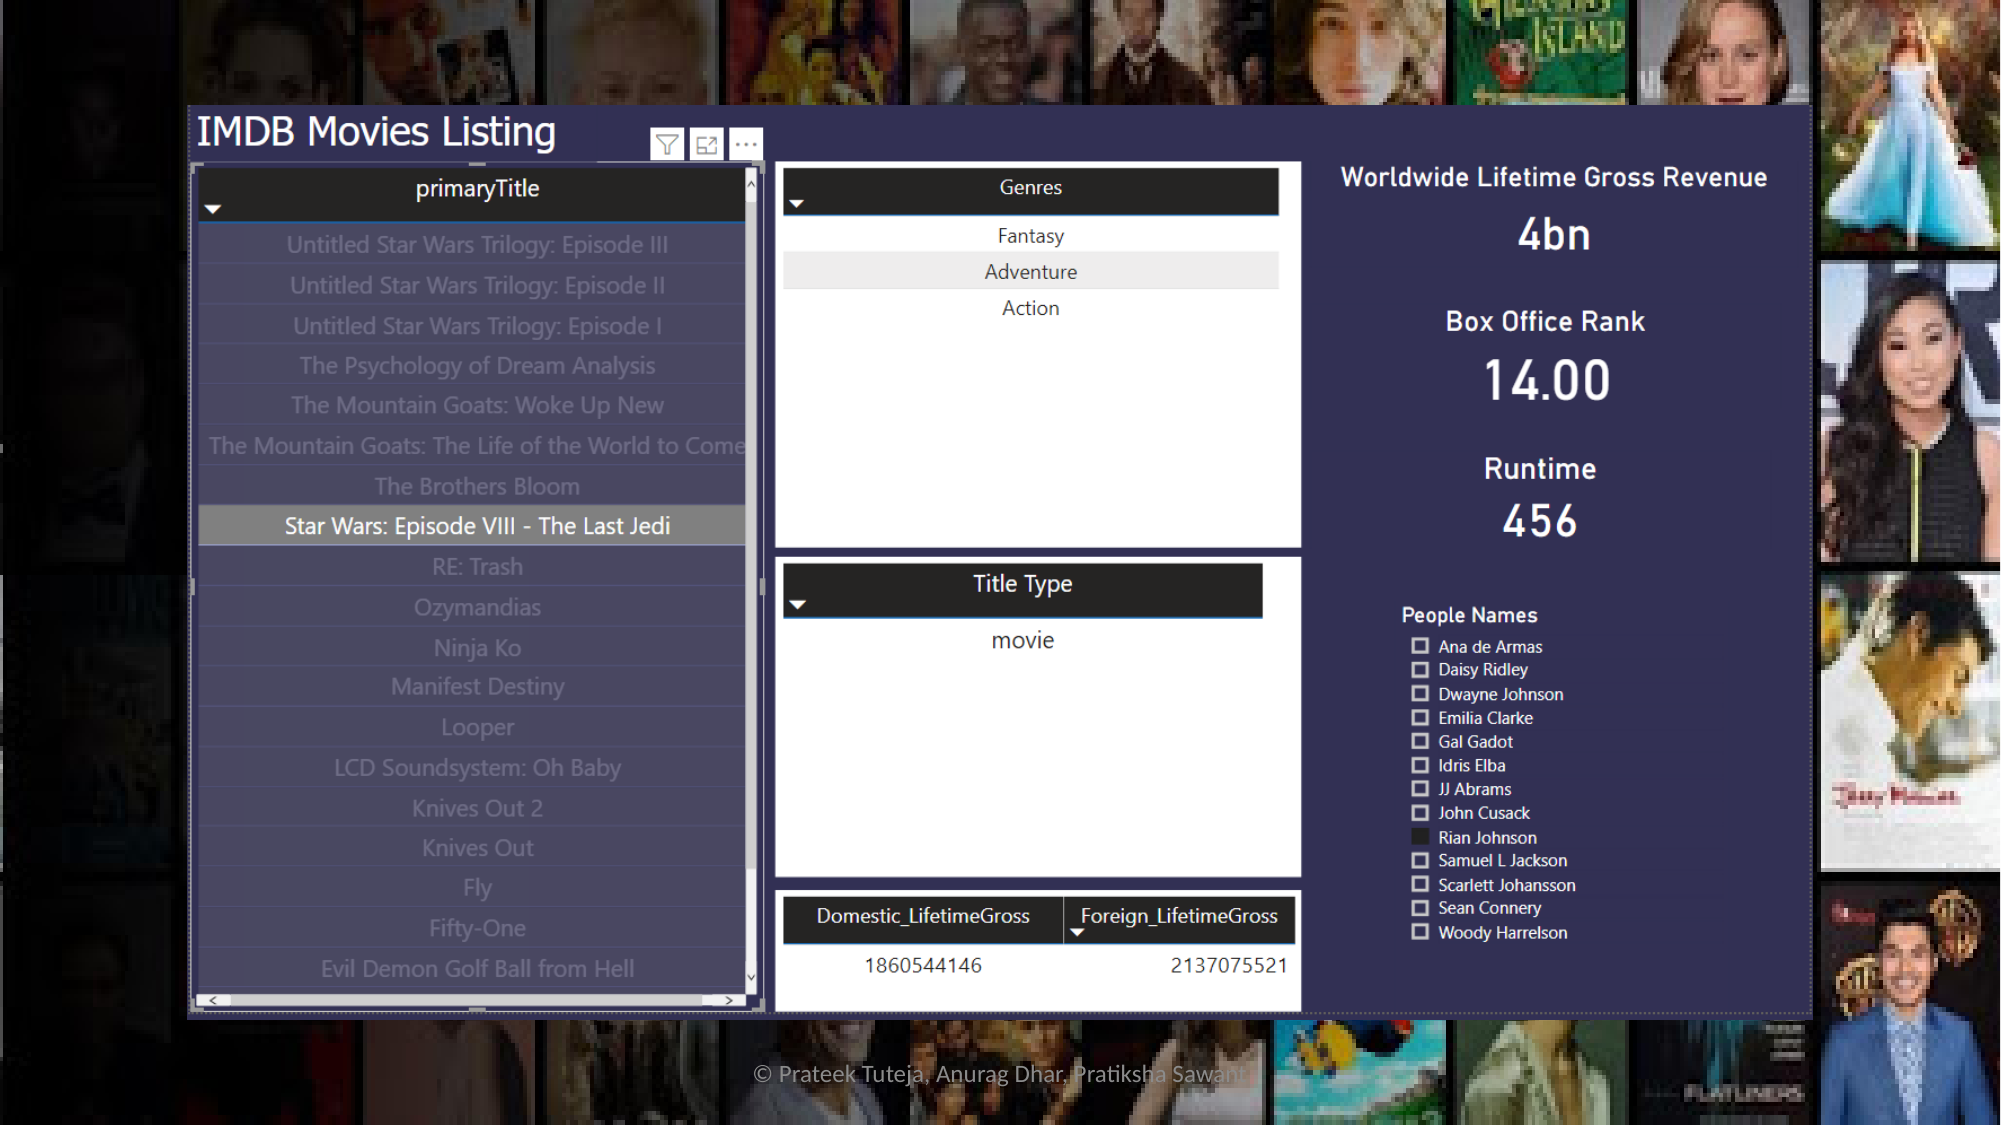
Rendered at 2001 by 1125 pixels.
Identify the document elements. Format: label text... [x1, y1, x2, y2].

footer © Prateek Tuteja, Anurag Dhar, Pratiksha Sawant [662, 1042, 1338, 1103]
picture [0, 0, 2001, 1125]
